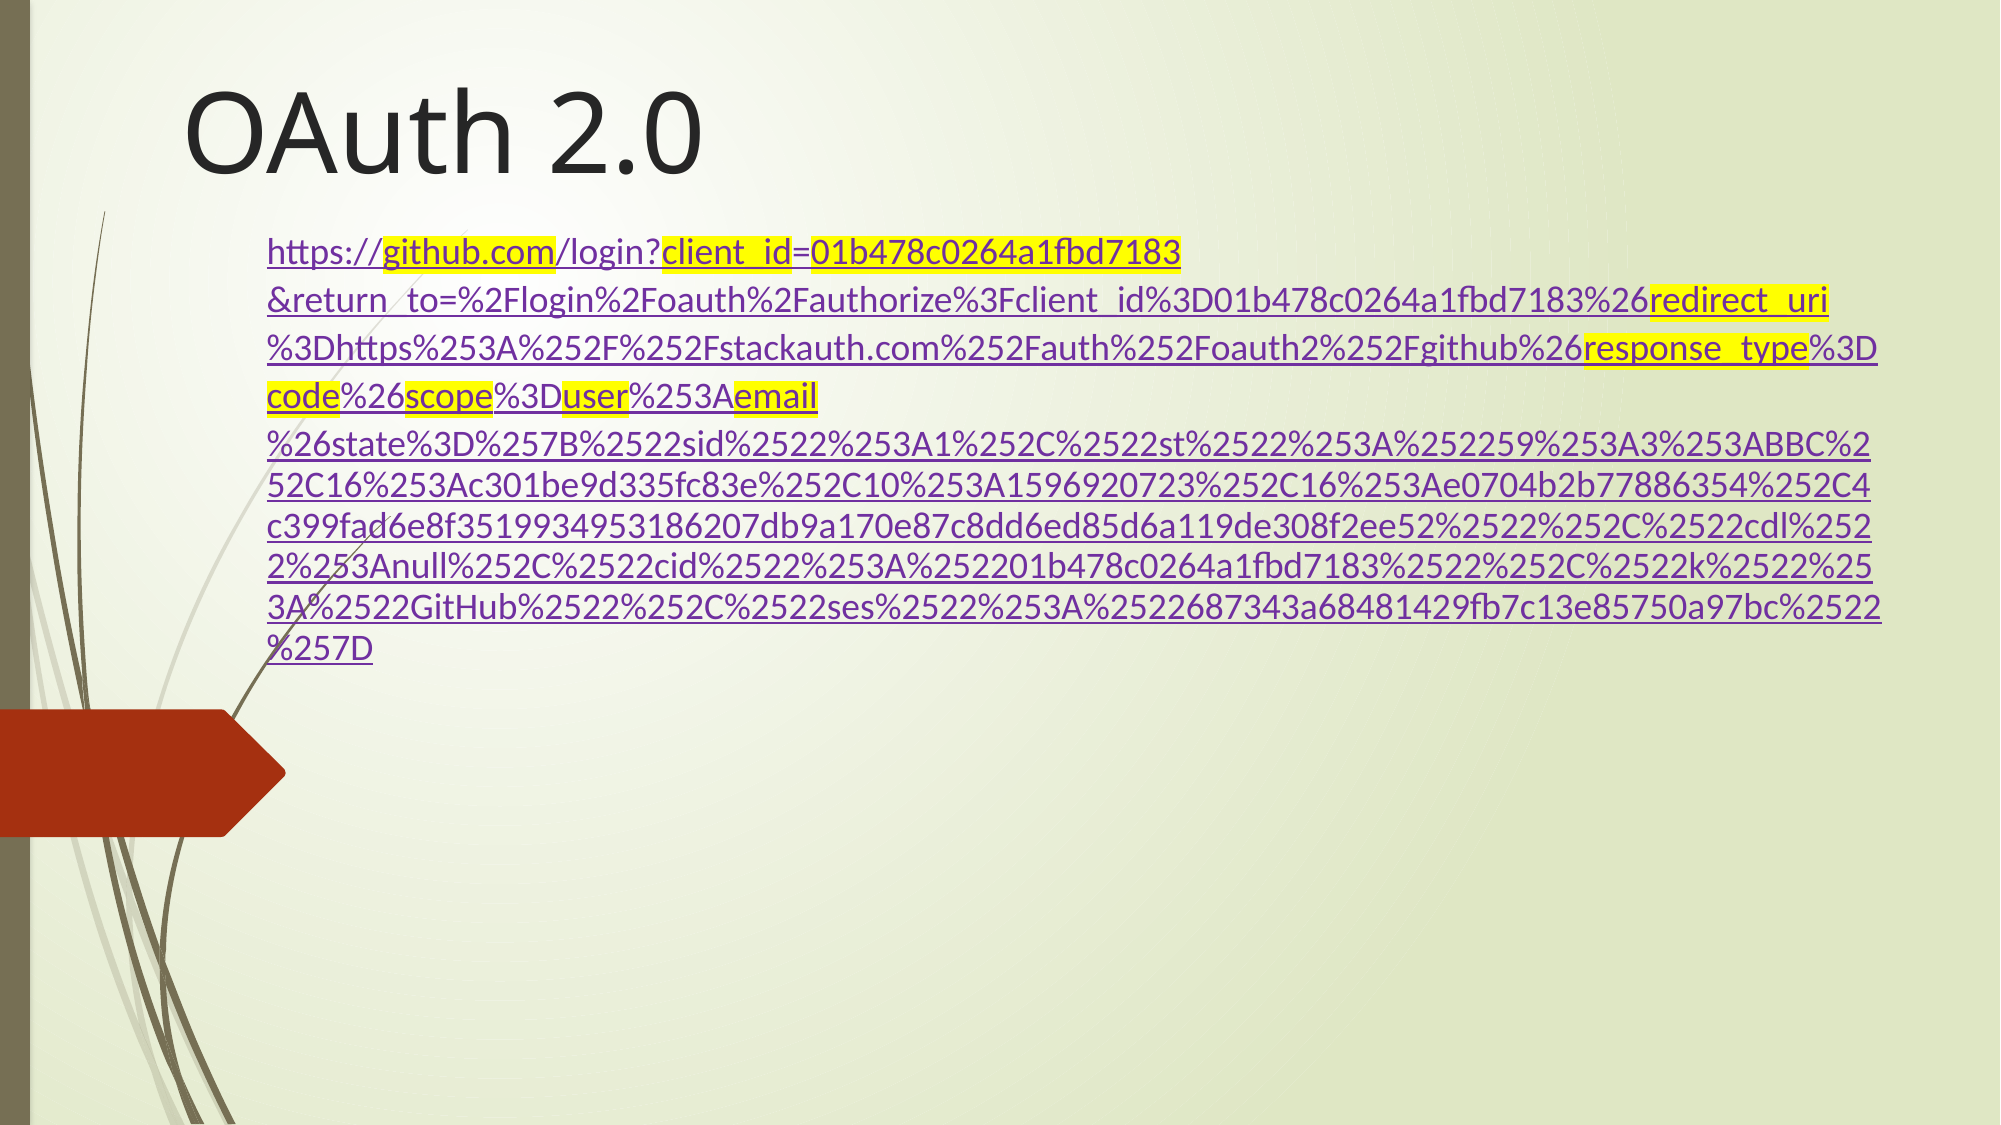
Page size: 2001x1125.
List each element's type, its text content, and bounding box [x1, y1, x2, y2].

text_box https://github.com/login?client_id=01b478c0264a1fbd7183&return_to=%2Flogin%2Foauth%2Fauthorize%3Fclient_id%3D01b478c0264a1fbd7183%26redirect_uri%3Dhttps%253A%252F%252Fstackauth.com%252Fauth%252Foauth2%252Fgithub%26response_type%3Dcode%26scope%3Duser%253Aemail%26state%3D%257B%2522sid%2522%253A1%252C%2522st%2522%253A%252259%253A3%253ABBC%252C16%253Ac301be9d335fc83e%252C10%253A1596920723%252C16%253Ae0704b2b77886354%252C4c399fad6e8f3519934953186207db9a170e87c8dd6ed85d6a119de308f2ee52%2522%252C%2522cdl%2522%253Anull%252C%2522cid%2522%253A%252201b478c0264a1fbd7183%2522%252C%2522k%2522%253A%2522GitHub%2522%252C%2522ses%2522%253A%2522687343a68481429fb7c13e85750a97bc%2522%257D [251, 216, 1899, 472]
title OAuth 2.0 [166, 16, 1828, 204]
